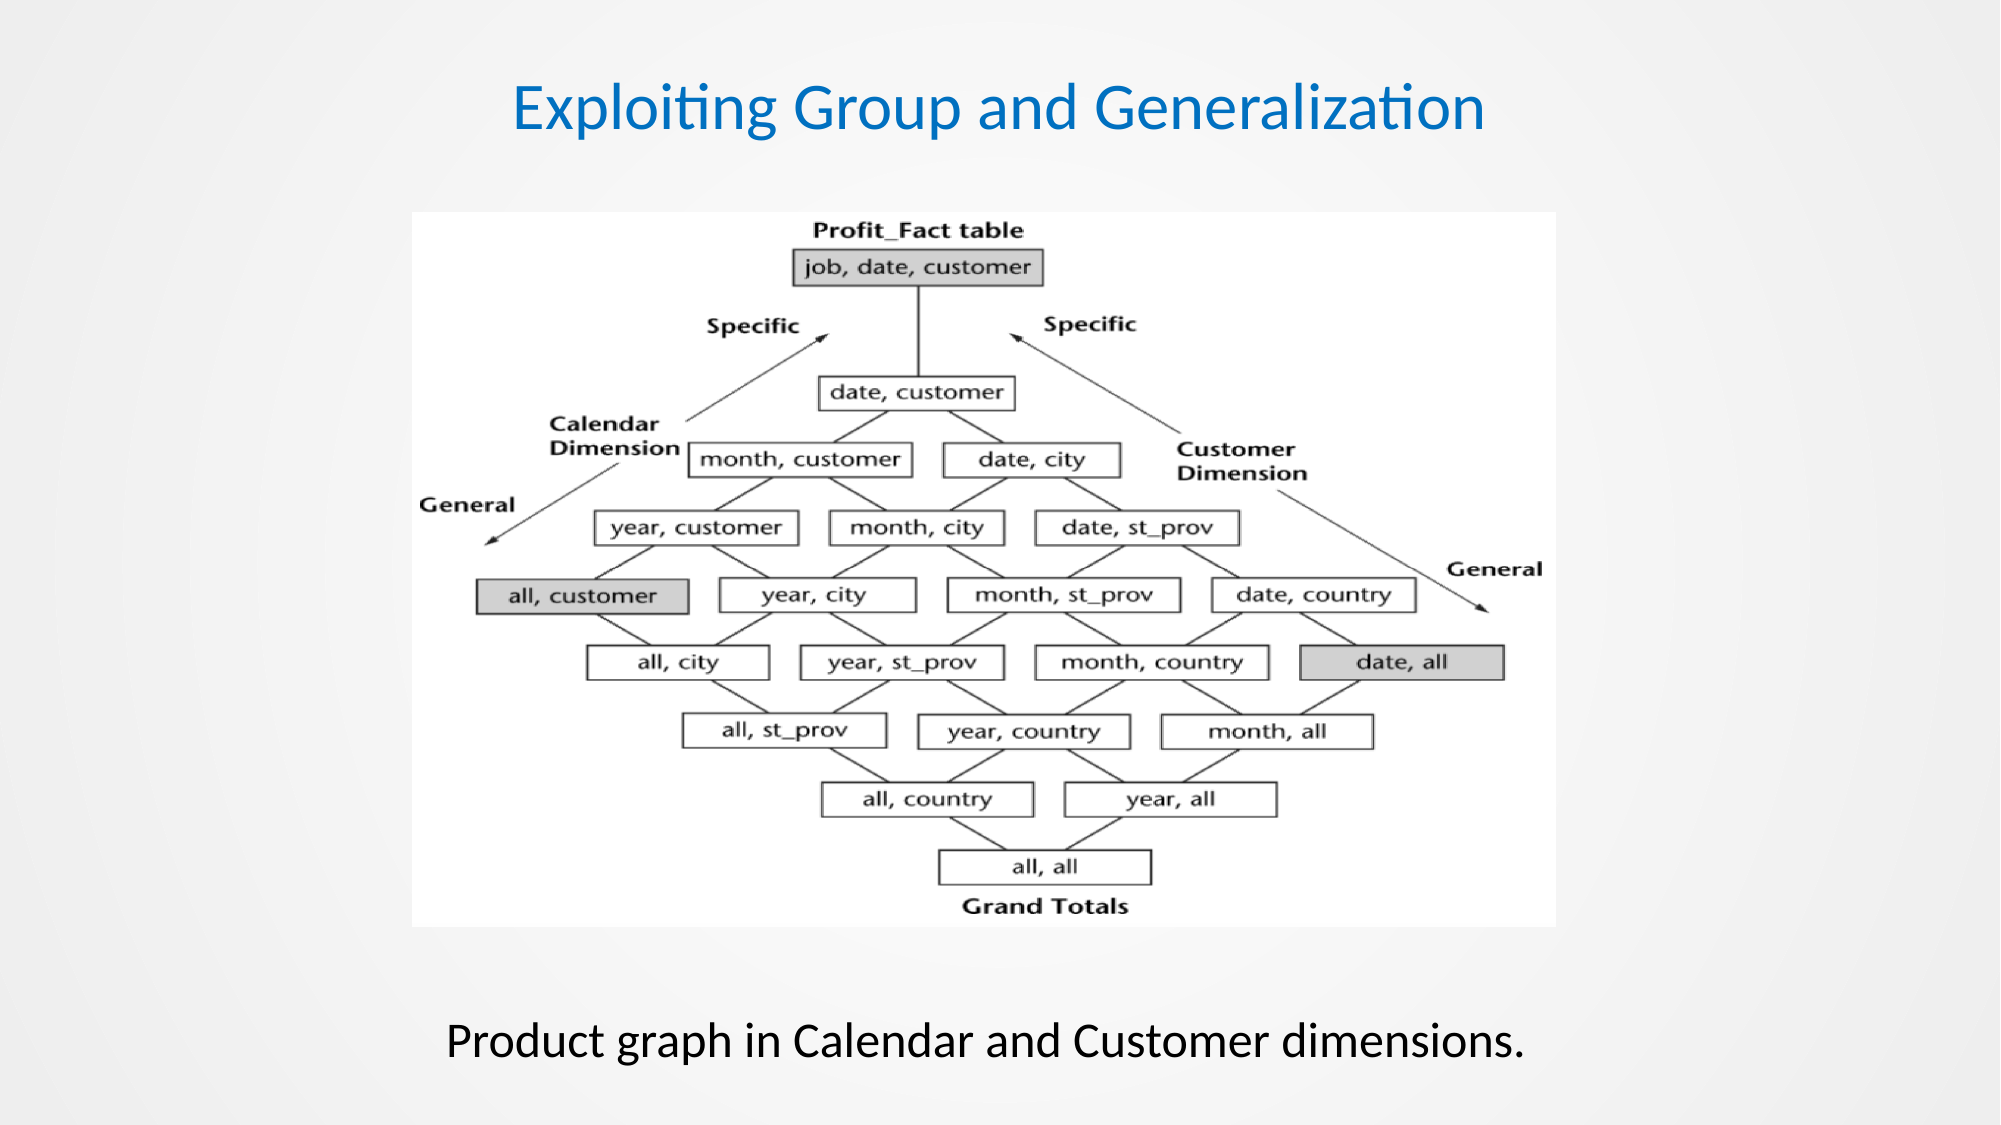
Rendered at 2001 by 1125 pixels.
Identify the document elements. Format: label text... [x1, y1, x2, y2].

title Exploiting Group and Generalization [99, 45, 1900, 162]
text_box Product graph in Calendar and Customer dimensions. [431, 999, 1569, 1075]
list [412, 212, 1556, 927]
